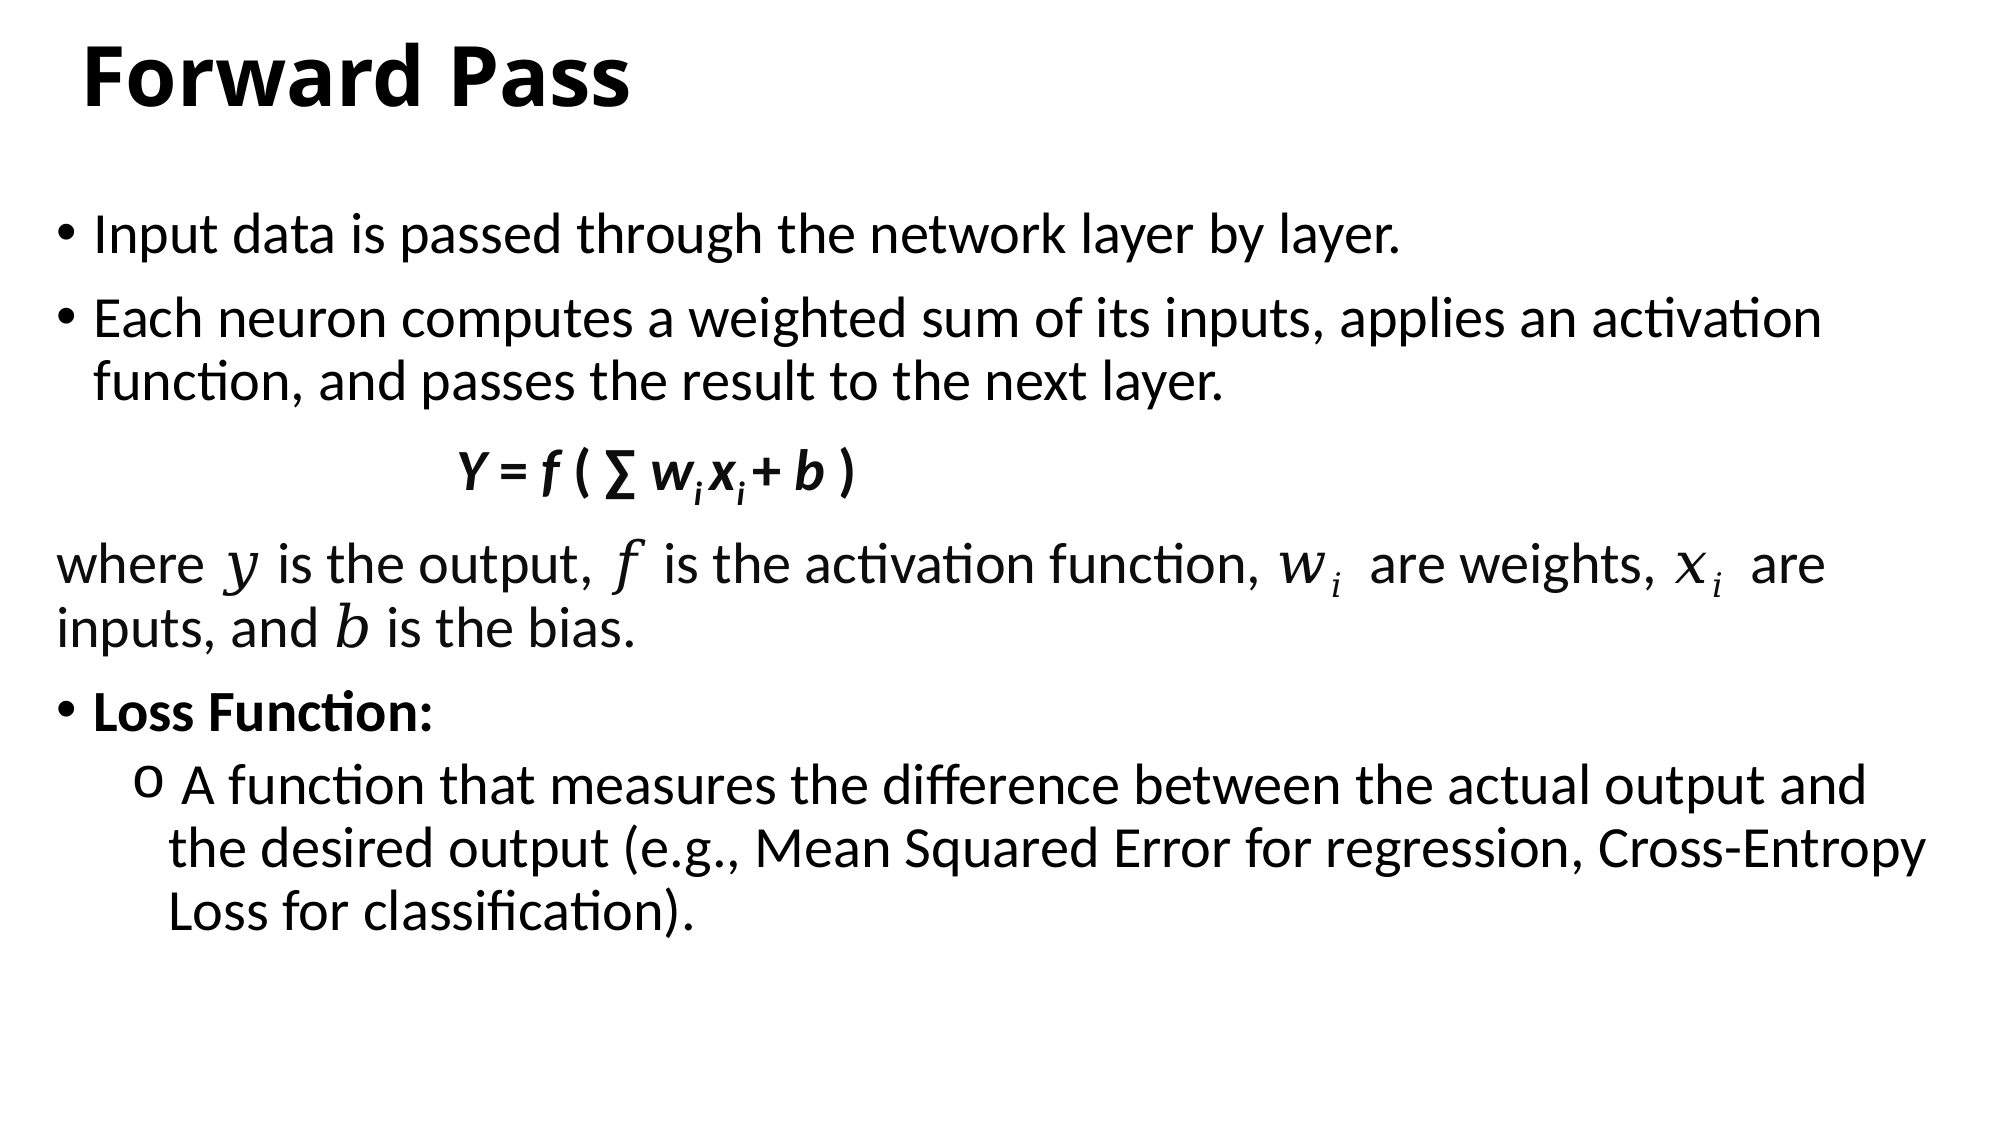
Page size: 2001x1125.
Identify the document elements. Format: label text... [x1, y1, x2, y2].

title Forward Pass [0, 0, 2000, 158]
list Input data is passed through the network layer by layer. Each neuron computes a weighted sum of its inputs, applies an activation function, and passes the result to the next layer. Y = f ( ∑ wi xi + b ) where 𝑦 is the output, 𝑓 is the activation function, 𝑤𝑖 are weights, 𝑥𝑖 are inputs, and 𝑏 is the bias. Loss Function: A function that measures the difference between the actual output and the desired output (e.g., Mean Squared Error for regression, Cross-Entropy Loss for classification). [41, 195, 1970, 1099]
